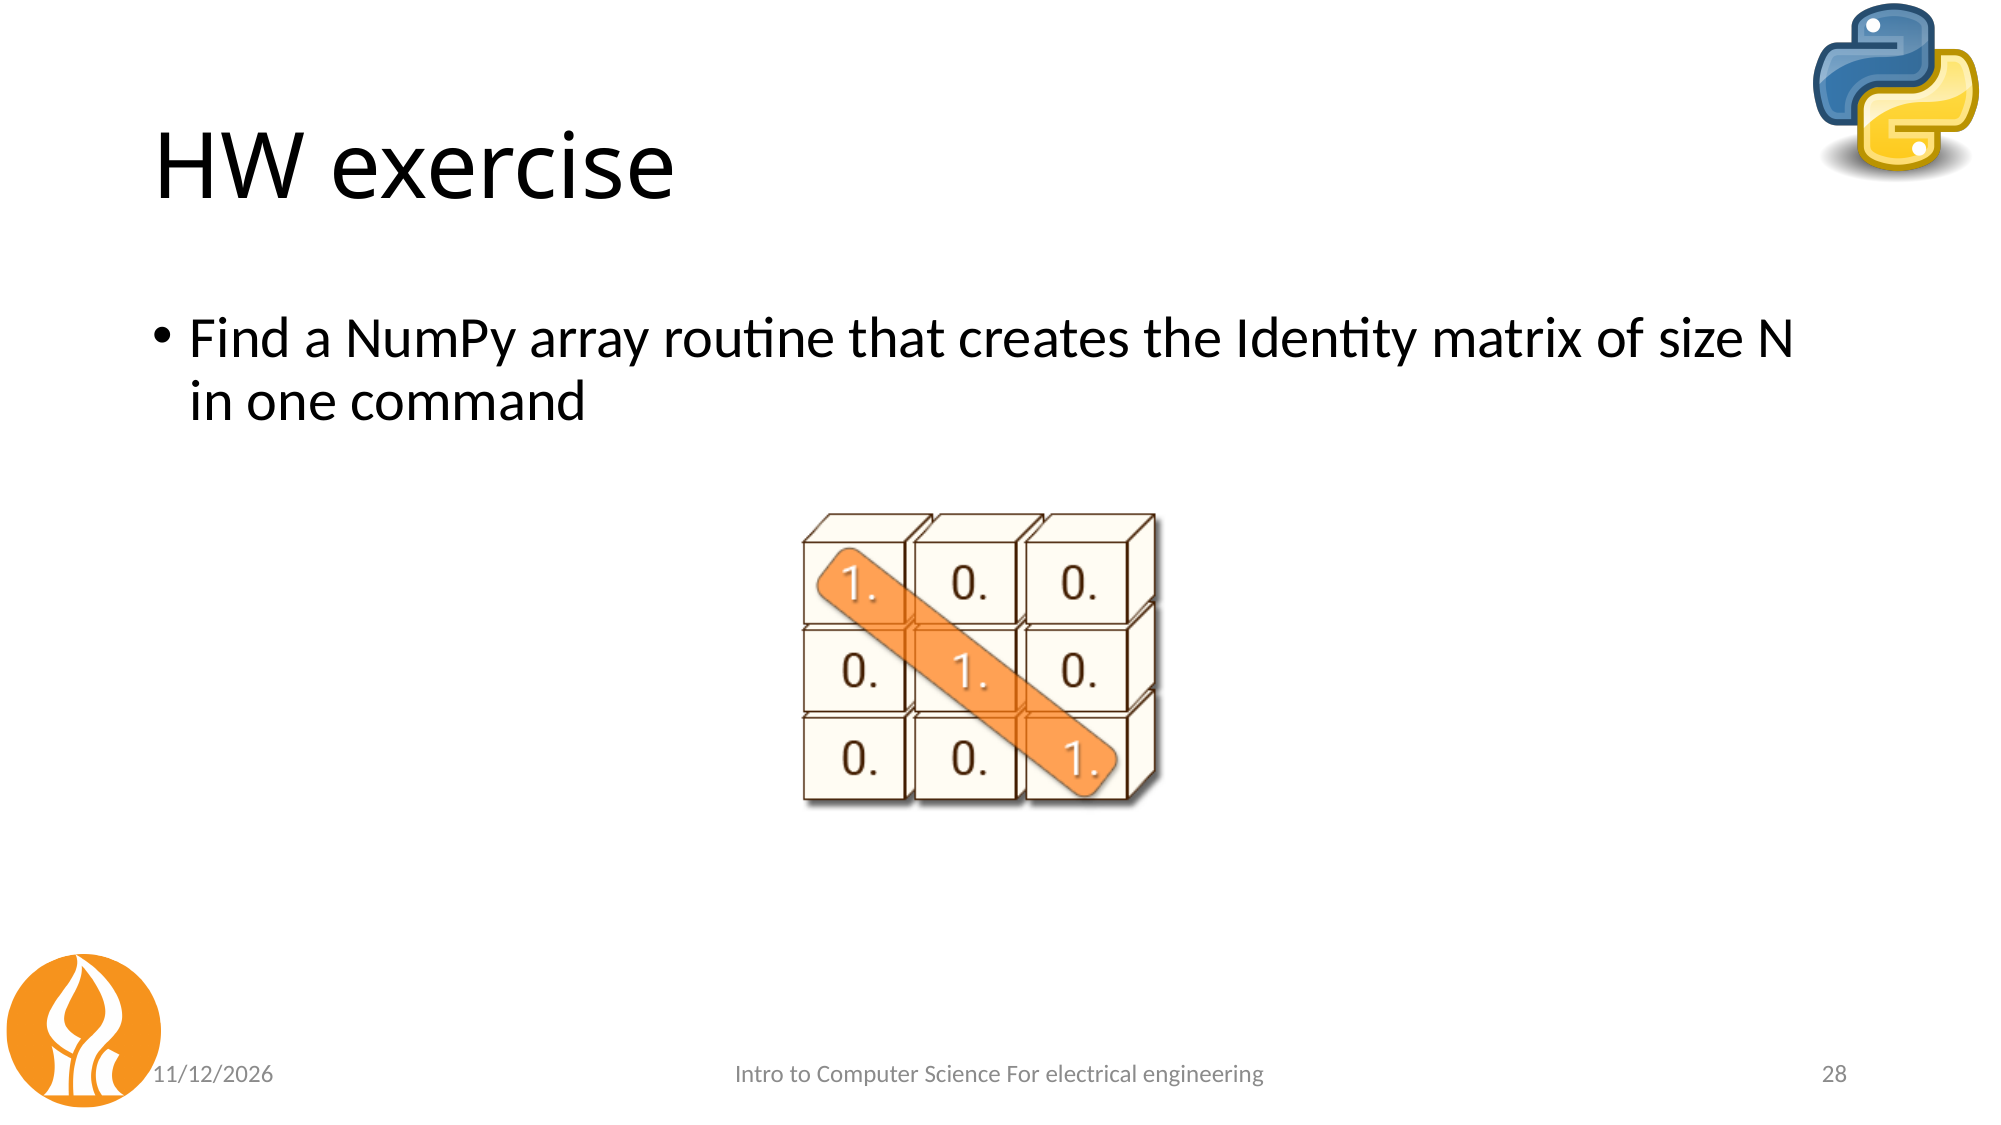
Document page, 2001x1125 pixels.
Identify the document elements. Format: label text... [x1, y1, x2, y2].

picture [1802, 0, 1990, 187]
picture [1, 948, 165, 1111]
list Find a NumPy array routine that creates the Identity matrix of size N in one command [137, 299, 1863, 1014]
picture [733, 496, 1220, 817]
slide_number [137, 1042, 588, 1103]
slide_number 28 [1412, 1042, 1863, 1103]
footer Intro to Computer Science For electrical engineering [662, 1042, 1338, 1103]
title HW exercise [137, 59, 1863, 278]
